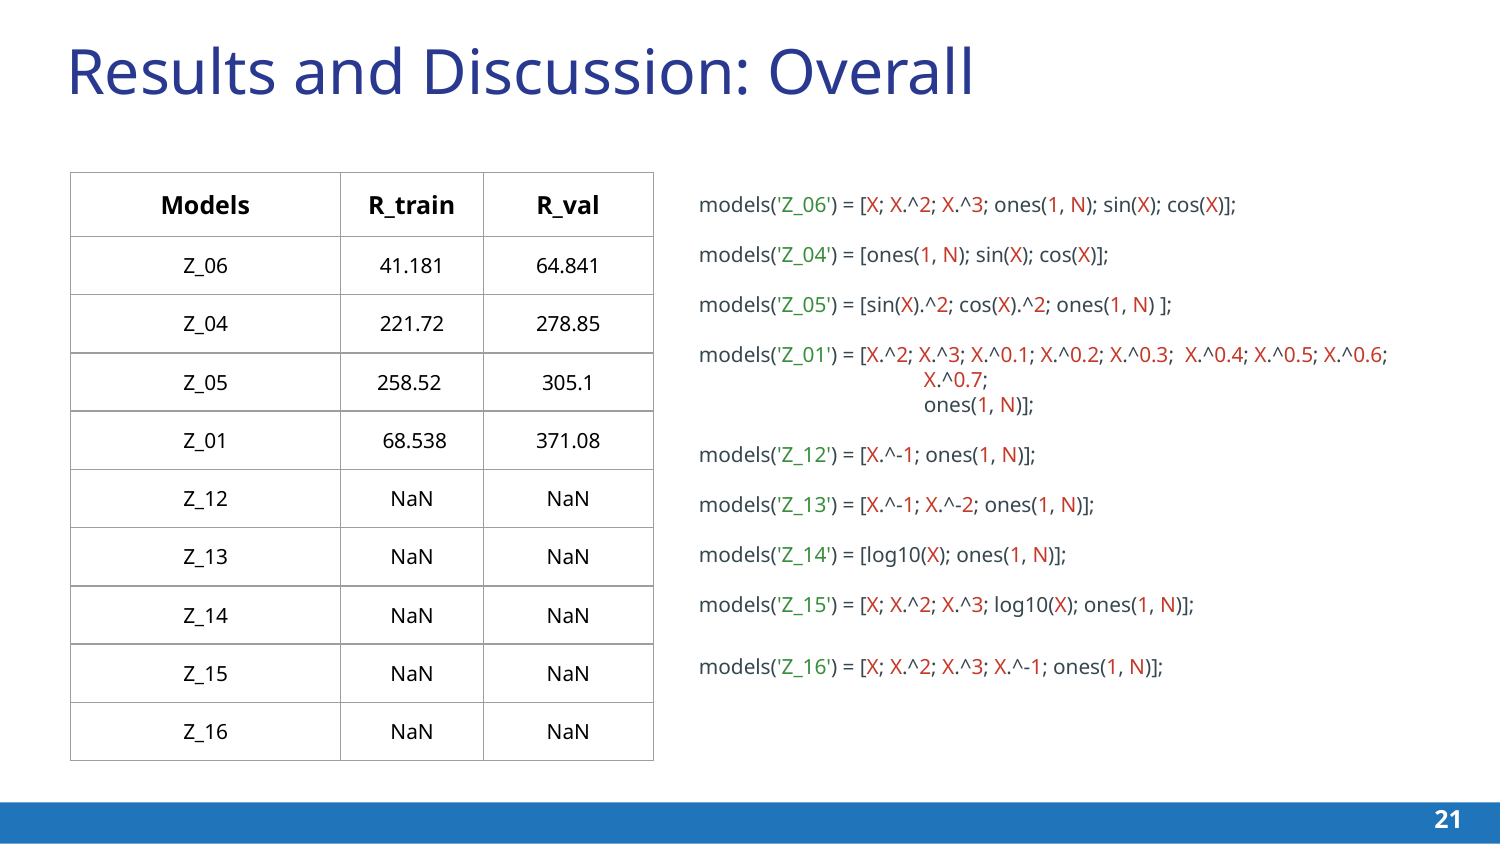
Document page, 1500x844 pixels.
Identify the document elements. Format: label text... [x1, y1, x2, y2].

table_header Models [71, 173, 340, 236]
table_cell NaN [341, 587, 483, 643]
table_cell 68.538 [341, 412, 483, 469]
table_cell NaN [484, 528, 653, 585]
table_cell Z_15 [71, 645, 340, 702]
table_cell Z_12 [71, 470, 340, 527]
slide_number ‹#› [1387, 787, 1478, 844]
table_cell NaN [484, 470, 653, 527]
table_header R_val [484, 173, 653, 236]
table_cell 64.841 [484, 237, 653, 294]
table_cell 41.181 [341, 237, 483, 294]
table_cell 278.85 [484, 295, 653, 352]
table_cell Z_01 [71, 412, 340, 469]
table_cell NaN [341, 703, 483, 760]
table_cell 371.08 [484, 412, 653, 469]
table_cell NaN [341, 645, 483, 702]
table_cell Z_13 [71, 528, 340, 585]
table_cell Z_05 [71, 354, 340, 410]
table_cell NaN [484, 645, 653, 702]
table_cell 221.72 [341, 295, 483, 352]
table_cell NaN [484, 587, 653, 643]
table_cell Z_06 [71, 237, 340, 294]
table_cell 258.52 [341, 354, 483, 410]
title Results and Discussion: Overall [51, 17, 1449, 117]
table_header R_train [341, 173, 483, 236]
table_cell Z_14 [71, 587, 340, 643]
table_cell Z_04 [71, 295, 340, 352]
table_cell NaN [341, 528, 483, 585]
table_cell 305.1 [484, 354, 653, 410]
text_box models('Z_06') = [X; X.^2; X.^3; ones(1, N); sin(X); cos(X)]; models('Z_04') = [ones(1, N); sin(X); cos(X)]; models('Z_05') = [sin(X).^2; cos(X).^2; ones(1, N) ]; models('Z_01') = [X.^2; X.^3; X.^0.1; X.^0.2; X.^0.3; X.^0.4; X.^0.5; X.^0.6; X.^0.7; ones(1, N)]; models('Z_12') = [X.^-1; ones(1, N)]; models('Z_13') = [X.^-1; X.^-2; ones(1, N)]; models('Z_14') = [log10(X); ones(1, N)]; models('Z_15') = [X; X.^2; X.^3; log10(X); ones(1, N)]; models('Z_16') = [X; X.^2; X.^3; X.^-1; ones(1, N)]; [683, 176, 1442, 752]
table_cell Z_16 [71, 703, 340, 760]
table_cell NaN [341, 470, 483, 527]
table_cell NaN [484, 703, 653, 760]
